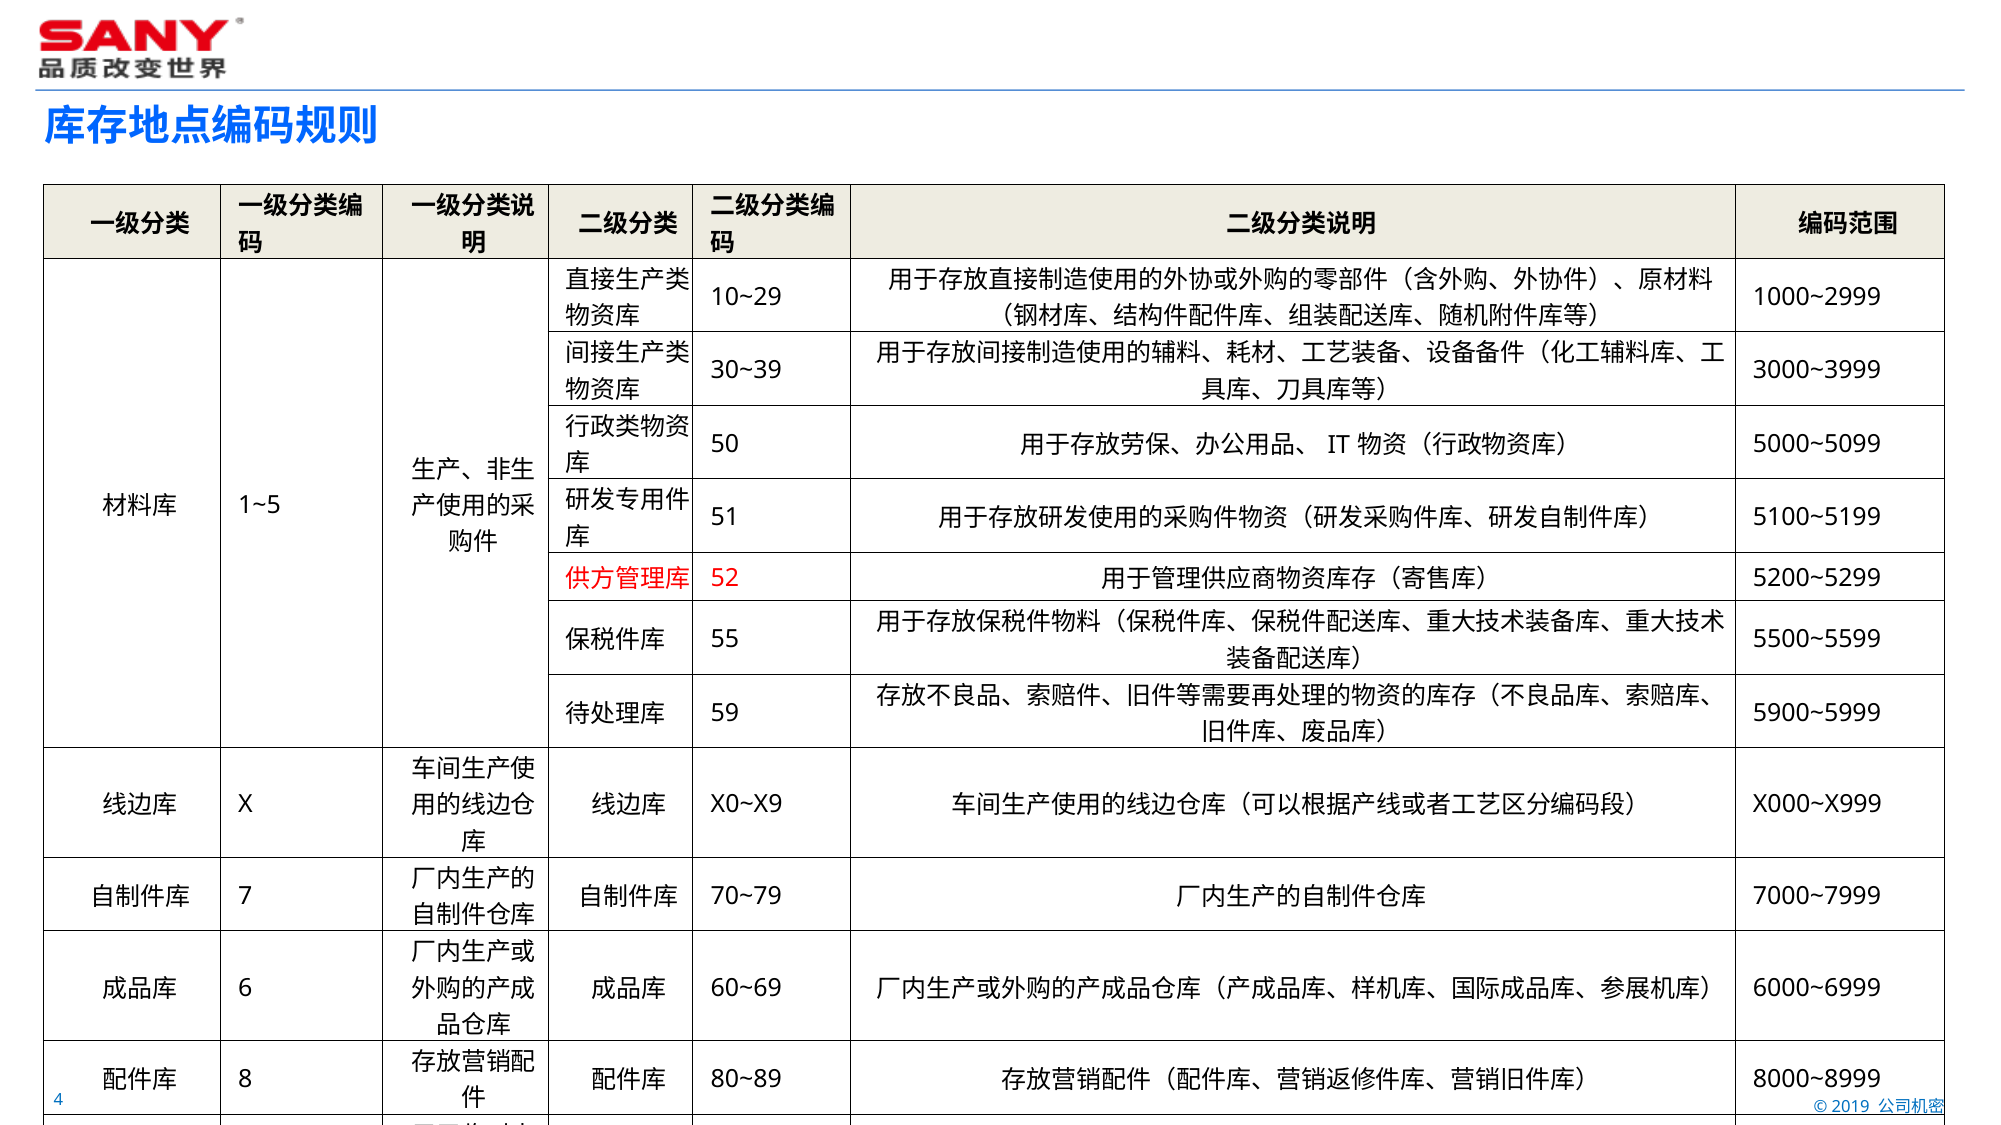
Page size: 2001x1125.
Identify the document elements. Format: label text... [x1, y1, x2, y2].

table_cell 6000~6999 [1736, 931, 1944, 1040]
table_cell 用于临时中转（转储T900库） [851, 1115, 1735, 1125]
table_cell 厂内生产的自制件仓库 [383, 858, 548, 930]
table_cell T [221, 1115, 382, 1125]
table_cell 52 [693, 553, 850, 600]
table_cell X [221, 748, 382, 857]
table_cell 配件库 [44, 1041, 220, 1114]
table_cell X000~X999 [1736, 748, 1944, 857]
title 库存地点编码规则 [33, 97, 2000, 159]
table_cell 70~79 [693, 858, 850, 930]
table_cell 用于临时中转 [383, 1115, 548, 1125]
table_cell 80~89 [693, 1041, 850, 1114]
table_cell 中转库 [44, 1115, 220, 1125]
table_cell 存放不良品、索赔件、旧件等需要再处理的物资的库存（不良品库、索赔库、旧件库、废品库） [851, 675, 1735, 747]
table_header 一级分类编码 [221, 185, 382, 258]
table_header 二级分类说明 [851, 185, 1735, 258]
table_header 二级分类编码 [693, 185, 850, 258]
table_cell 行政类物资库 [549, 406, 692, 478]
table_cell X0~X9 [693, 748, 850, 857]
table_cell 成品库 [549, 931, 692, 1040]
table_cell 成品库 [44, 931, 220, 1040]
table_cell T0~T9 [693, 1115, 850, 1125]
table_cell 车间生产使用的线边仓库（可以根据产线或者工艺区分编码段） [851, 748, 1735, 857]
table_cell 厂内生产或外购的产成品仓库（产成品库、样机库、国际成品库、参展机库） [851, 931, 1735, 1040]
table_cell 用于存放劳保、办公用品、IT物资（行政物资库） [851, 406, 1735, 478]
table_cell 线边库 [549, 748, 692, 857]
table_cell 材料库 [44, 259, 220, 747]
table_cell 间接生产类物资库 [549, 332, 692, 405]
table_cell 待处理库 [549, 675, 692, 747]
table_cell 存放营销配件（配件库、营销返修件库、营销旧件库） [851, 1041, 1735, 1114]
table_cell 60~69 [693, 931, 850, 1040]
table_cell 用于存放间接制造使用的辅料、耗材、工艺装备、设备备件（化工辅料库、工具库、刀具库等） [851, 332, 1735, 405]
table_cell 30~39 [693, 332, 850, 405]
table_cell 7 [221, 858, 382, 930]
table_header 编码范围 [1736, 185, 1944, 258]
picture [38, 8, 264, 89]
table_cell 自制件库 [44, 858, 220, 930]
table_header 一级分类 [44, 185, 220, 258]
table_cell 51 [693, 479, 850, 552]
table_cell 自制件库 [549, 858, 692, 930]
table_cell 5000~5099 [1736, 406, 1944, 478]
table_cell 5900~5999 [1736, 675, 1944, 747]
table_cell 线边库 [44, 748, 220, 857]
table_cell 10~29 [693, 259, 850, 331]
table_cell 保税件库 [549, 601, 692, 674]
table_cell 直接生产类物资库 [549, 259, 692, 331]
table_cell 中转库 [549, 1115, 692, 1125]
table_cell 用于管理供应商物资库存（寄售库） [851, 553, 1735, 600]
table_cell 8 [221, 1041, 382, 1114]
table_header 一级分类说明 [383, 185, 548, 258]
table_cell 6 [221, 931, 382, 1040]
table_cell 7000~7999 [1736, 858, 1944, 930]
table_cell 厂内生产或外购的产成品仓库 [383, 931, 548, 1040]
table_cell 厂内生产的自制件仓库 [851, 858, 1735, 930]
table_cell 配件库 [549, 1041, 692, 1114]
table_cell 1000~2999 [1736, 259, 1944, 331]
table_cell 5100~5199 [1736, 479, 1944, 552]
table_cell 车间生产使用的线边仓库 [383, 748, 548, 857]
table_cell 供方管理库 [549, 553, 692, 600]
table_cell 存放营销配件 [383, 1041, 548, 1114]
table_cell 5500~5599 [1736, 601, 1944, 674]
table_cell T000~T999 [1736, 1115, 1944, 1125]
table_header 二级分类 [549, 185, 692, 258]
table_cell 8000~8999 [1736, 1041, 1944, 1114]
table_cell 3000~3999 [1736, 332, 1944, 405]
table_cell 55 [693, 601, 850, 674]
table_cell 研发专用件库 [549, 479, 692, 552]
table_cell 1~5 [221, 259, 382, 747]
table_cell 59 [693, 675, 850, 747]
table_cell 50 [693, 406, 850, 478]
table_cell 用于存放研发使用的采购件物资（研发采购件库、研发自制件库） [851, 479, 1735, 552]
table_cell 5200~5299 [1736, 553, 1944, 600]
table_cell 生产、非生产使用的采购件 [383, 259, 548, 747]
table_cell 用于存放直接制造使用的外协或外购的零部件（含外购、外协件）、原材料（钢材库、结构件配件库、组装配送库、随机附件库等） [851, 259, 1735, 331]
table_cell 用于存放保税件物料（保税件库、保税件配送库、重大技术装备库、重大技术装备配送库） [851, 601, 1735, 674]
